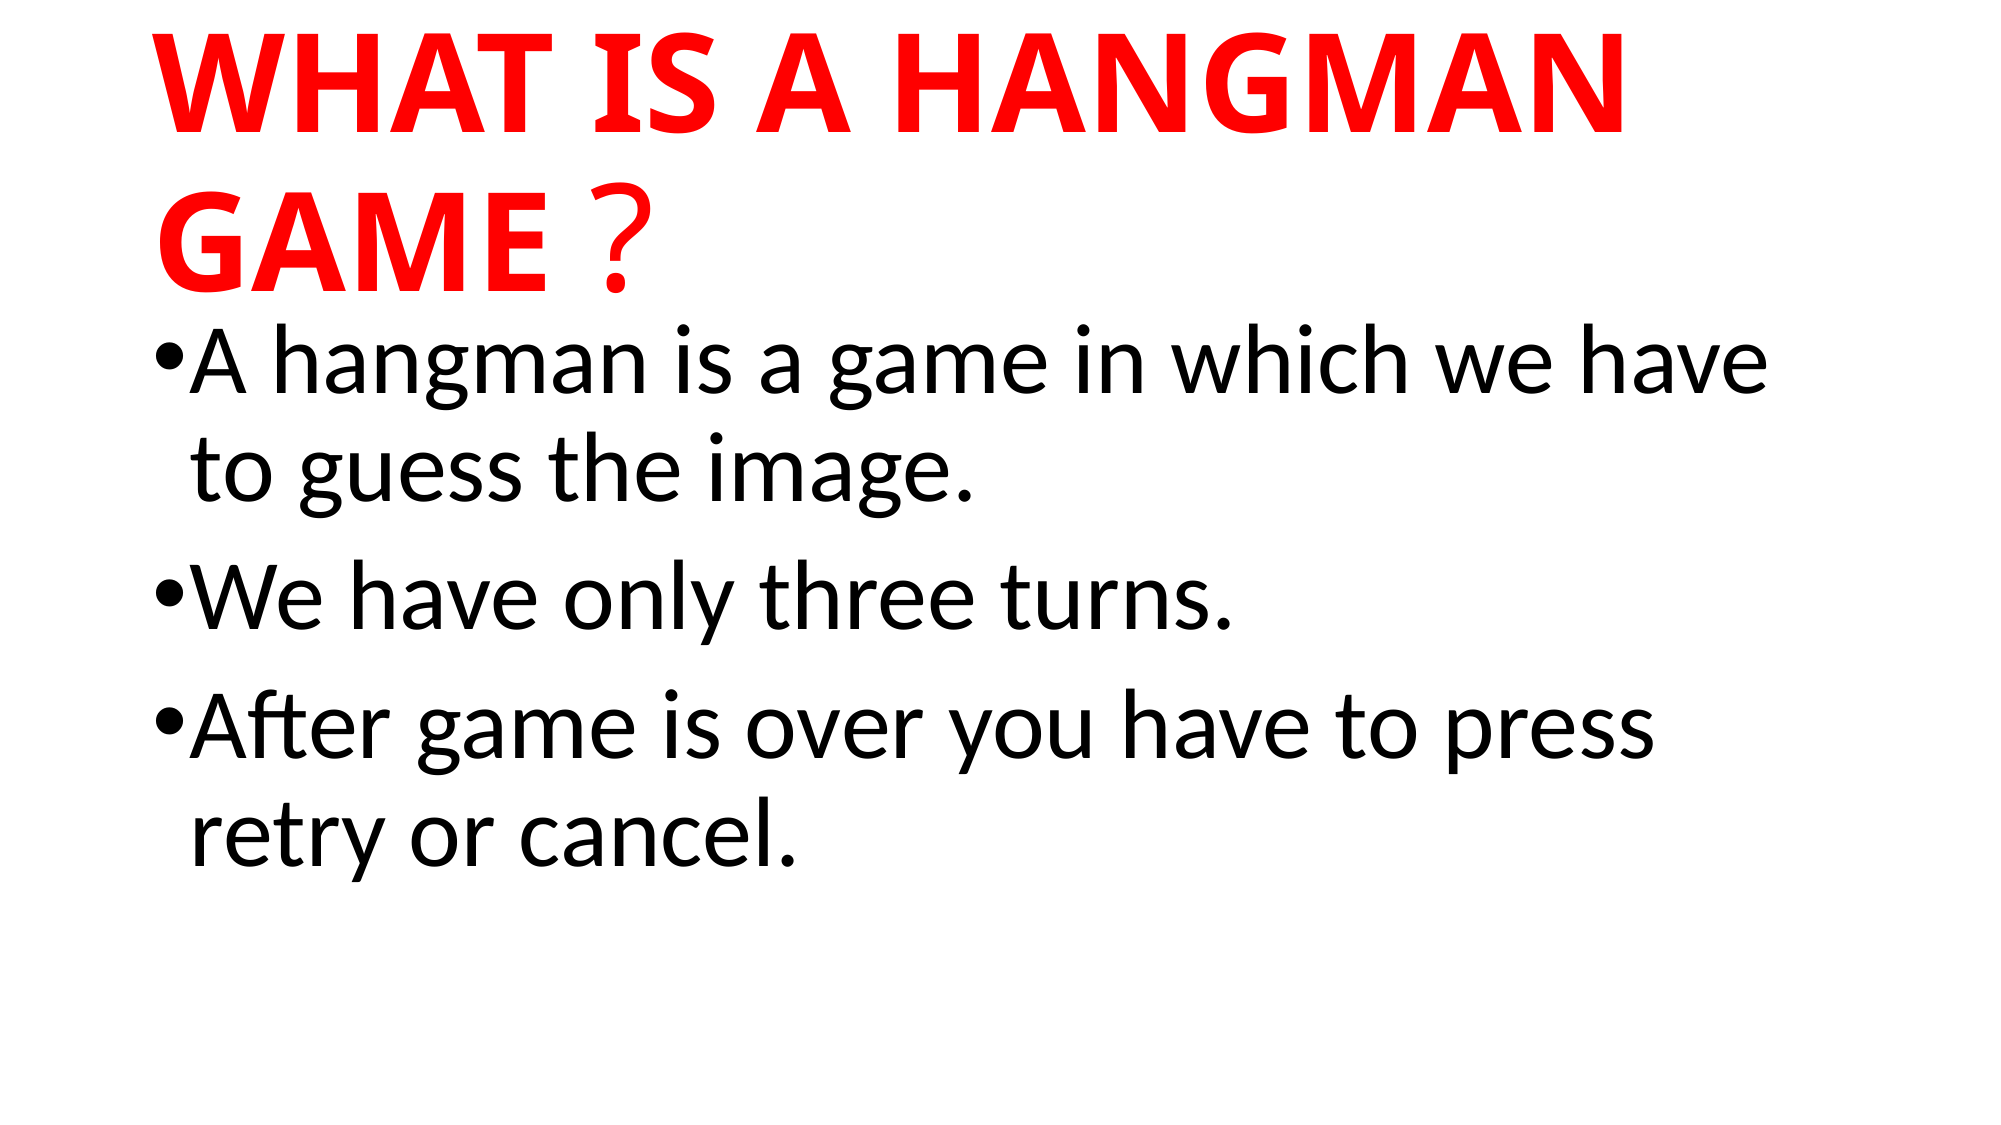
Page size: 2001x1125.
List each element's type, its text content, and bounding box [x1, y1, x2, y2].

list A hangman is a game in which we have to guess the image. We have only three turns. After game is over you have to press retry or cancel. [137, 299, 1863, 1014]
title WHAT IS A HANGMAN GAME ? [137, 59, 1863, 278]
